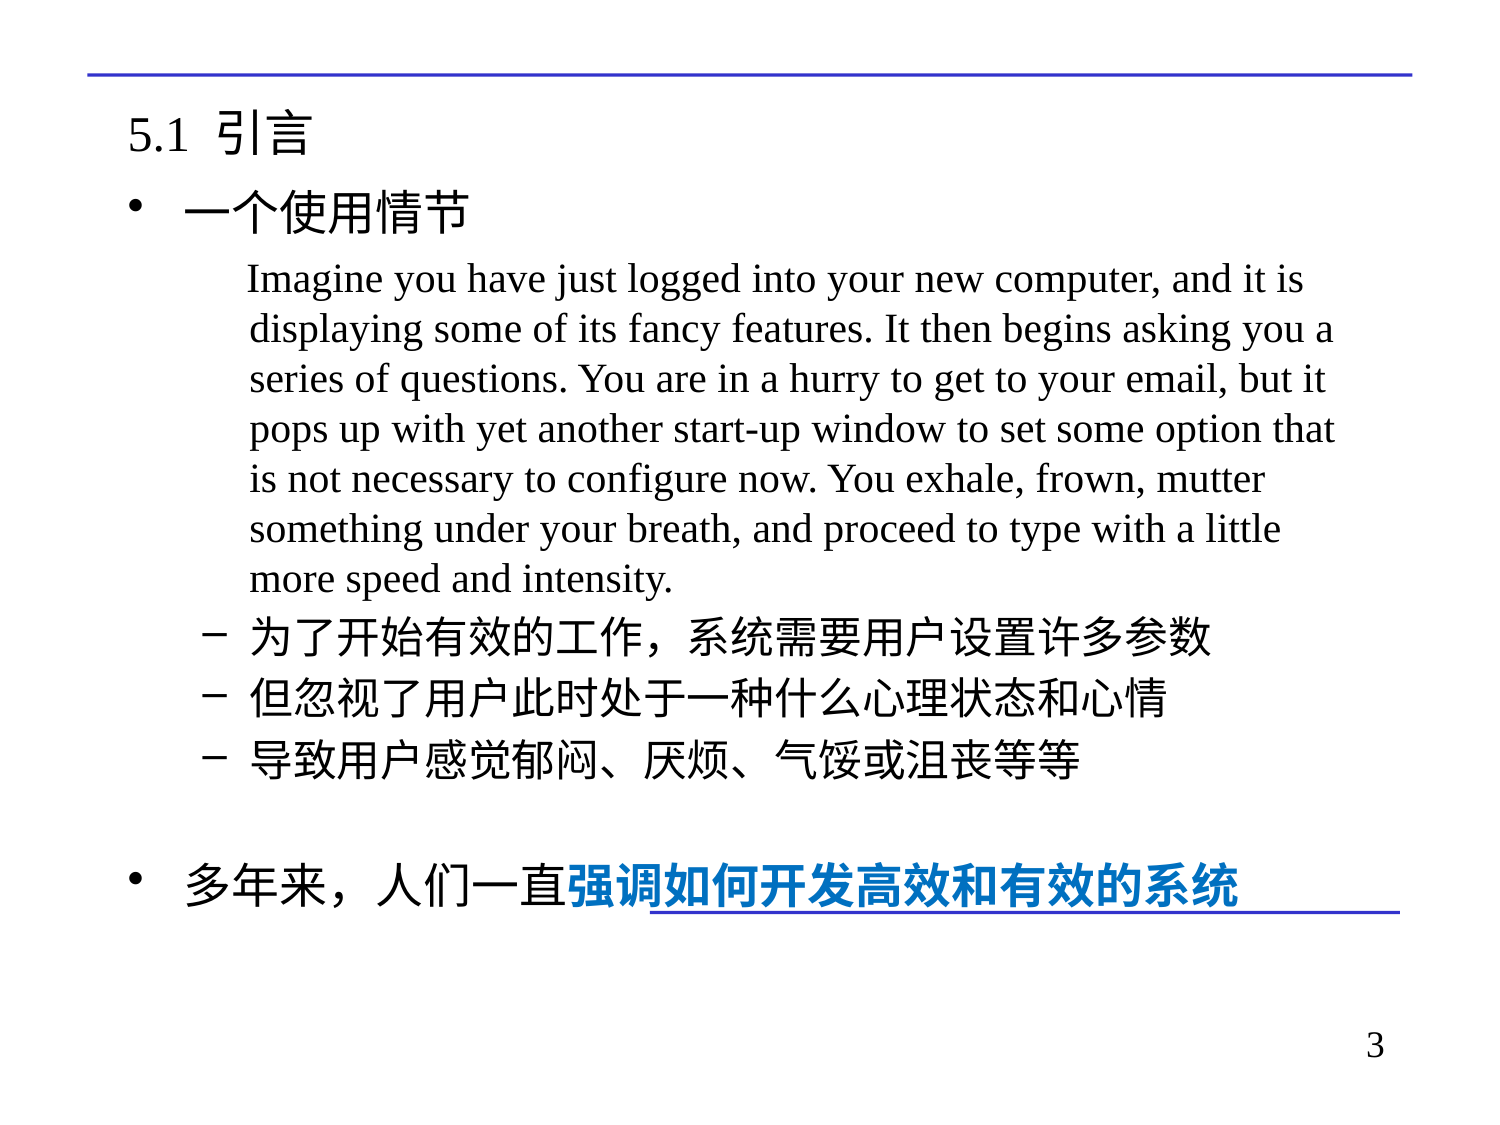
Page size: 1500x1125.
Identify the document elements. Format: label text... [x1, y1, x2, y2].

list 一个使用情节 Imagine you have just logged into your new computer, and it is displaying some of its fancy features. It then begins asking you a series of questions. You are in a hurry to get to your email, but it pops up with yet another start-up window to set some option that is not necessary to configure now. You exhale, frown, mutter something under your breath, and proceed to type with a little more speed and intensity. 为了开始有效的工作，系统需要用户设置许多参数 但忽视了用户此时处于一种什么心理状态和心情 导致用户感觉郁闷、厌烦、气馁或沮丧等等 多年来，人们一直强调如何开发高效和有效的系统 [112, 174, 1388, 900]
title 5.1 引言 [112, 87, 1388, 174]
slide_number 3 [1087, 1012, 1401, 1088]
